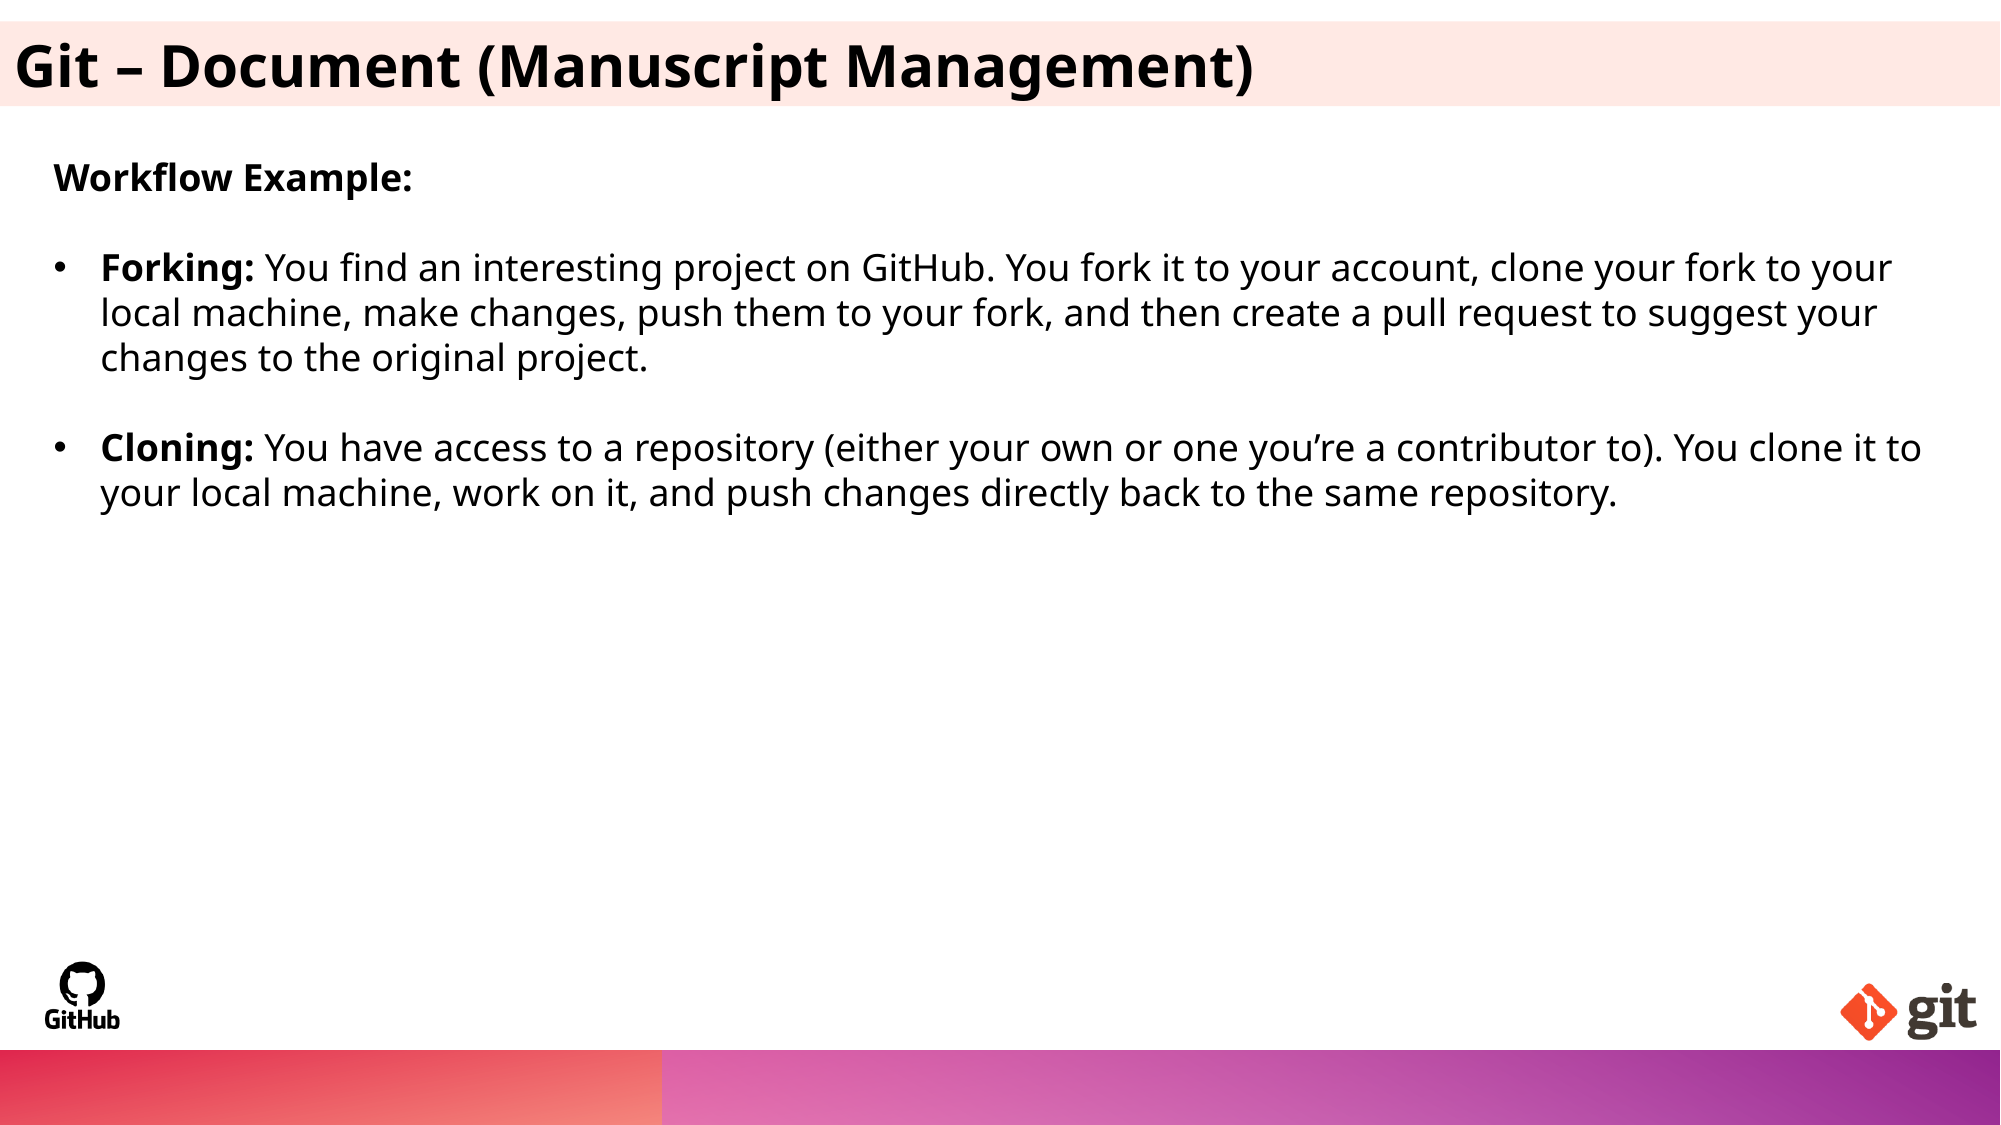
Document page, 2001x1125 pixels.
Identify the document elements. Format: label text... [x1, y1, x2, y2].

text_box Workflow Example: Forking: You find an interesting project on GitHub. You fork it to your account, clone your fork to your local machine, make changes, push them to your fork, and then create a pull request to suggest your changes to the original project. Cloning: You have access to a repository (either your own or one you’re a contributor to). You clone it to your local machine, work on it, and push changes directly back to the same repository. [38, 146, 1977, 522]
picture [1840, 983, 1977, 1041]
picture [0, 943, 164, 1047]
text_box Git – Document (Manuscript Management) [0, 21, 2000, 107]
